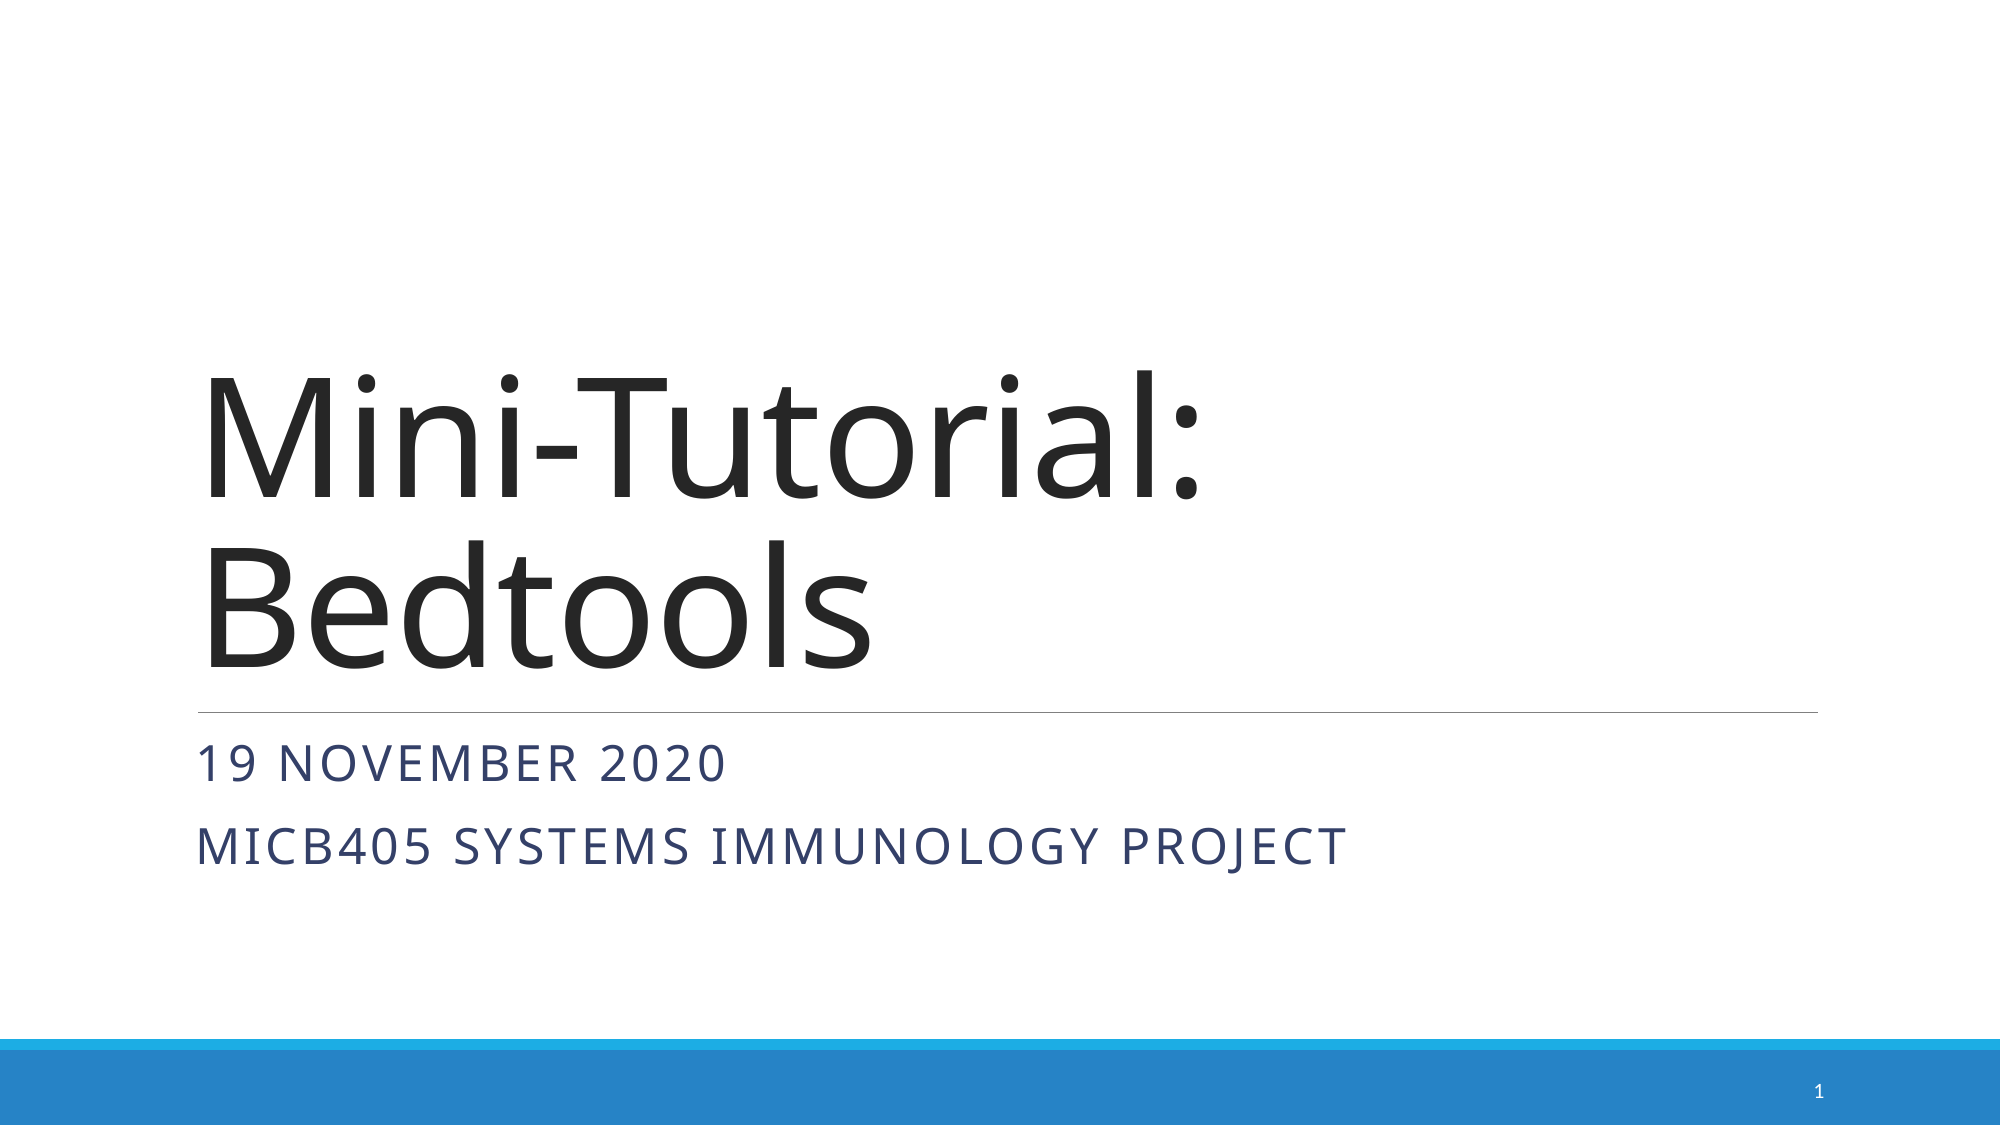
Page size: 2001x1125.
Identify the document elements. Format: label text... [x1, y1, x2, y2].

subtitle 19 November 2020 MICB405 Systems Immunology Project [180, 730, 1831, 919]
title Mini-Tutorial: Bedtools [180, 124, 1830, 710]
slide_number 1 [1624, 1059, 1840, 1120]
